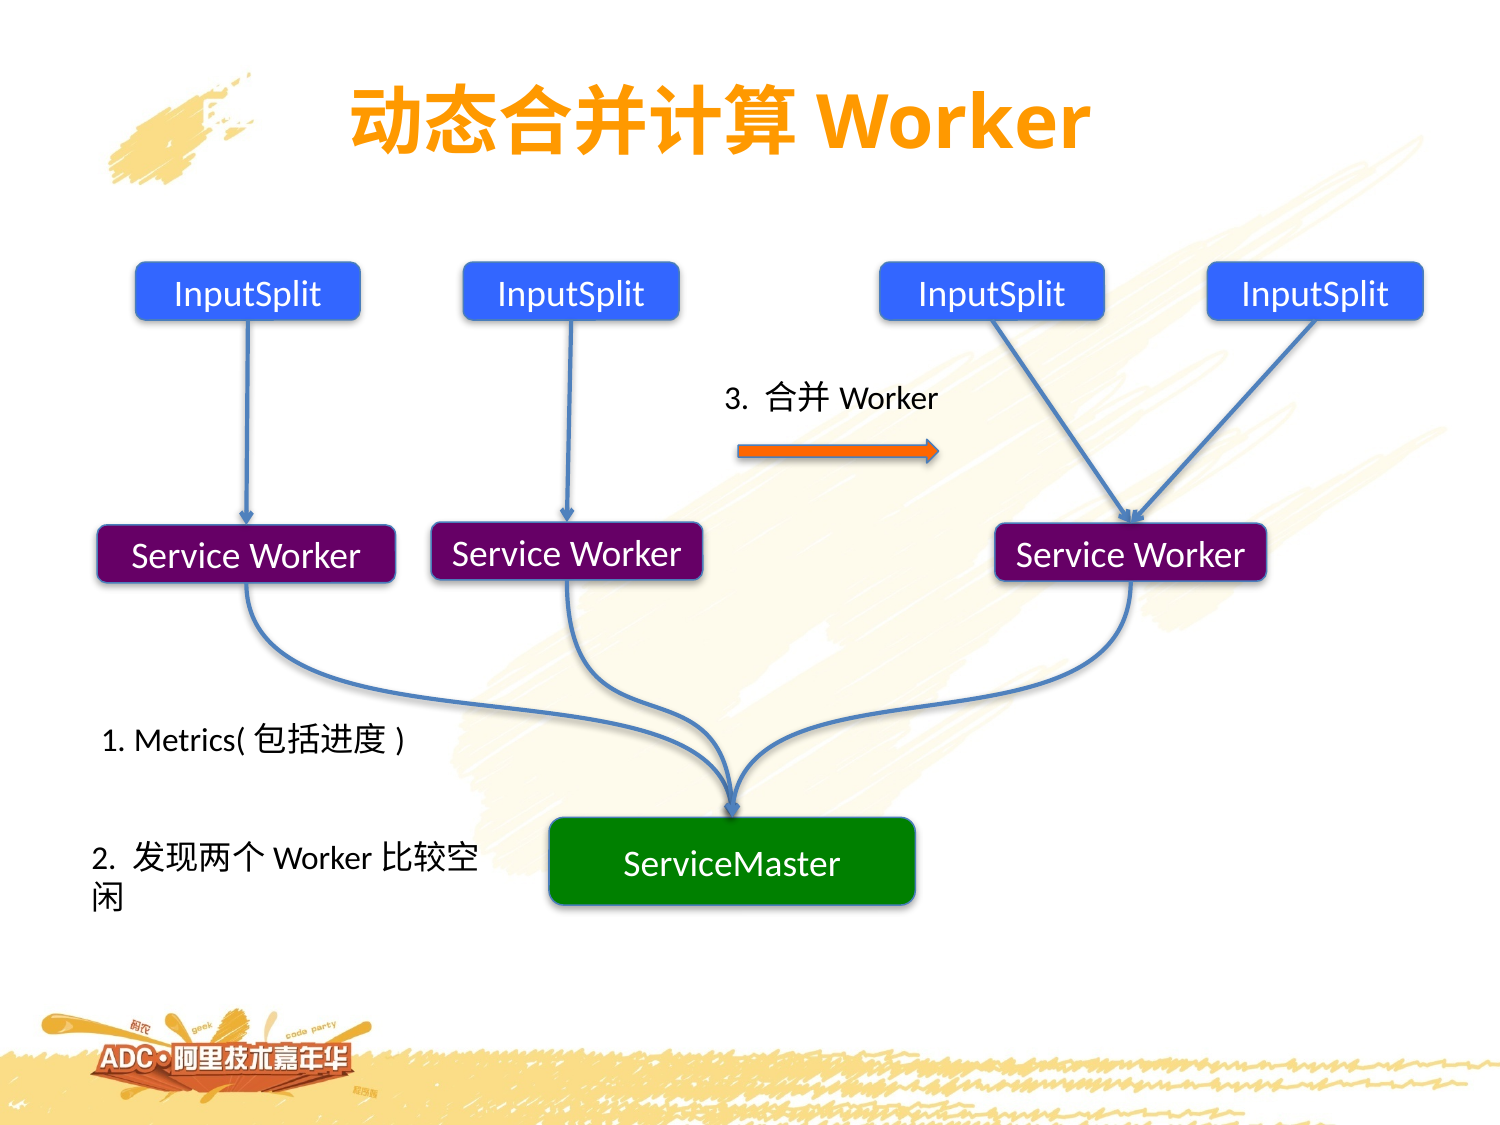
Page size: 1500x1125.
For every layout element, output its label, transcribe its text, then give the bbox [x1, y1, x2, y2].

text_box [530, 615, 769, 782]
text_box [737, 438, 940, 464]
text_box 动态合并计算Worker [171, 66, 1270, 172]
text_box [371, 456, 607, 944]
picture [0, 0, 1500, 1125]
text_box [991, 319, 1129, 524]
text_box 3. 合并Worker [709, 368, 954, 424]
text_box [813, 499, 1050, 899]
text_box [1130, 319, 1316, 524]
text_box 2. 发现两个Worker比较空闲 [76, 829, 366, 924]
text_box InputSplit [879, 261, 1106, 321]
text_box Service Worker [1055, 532, 1268, 582]
text_box ServiceMaster [610, 816, 811, 906]
text_box Service Worker [96, 524, 366, 584]
text_box 1. Metrics(包括进度) [86, 711, 366, 766]
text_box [566, 319, 572, 455]
text_box Service Worker [610, 521, 704, 581]
text_box InputSplit [134, 261, 361, 321]
text_box InputSplit [1206, 261, 1424, 321]
text_box InputSplit [462, 261, 680, 321]
